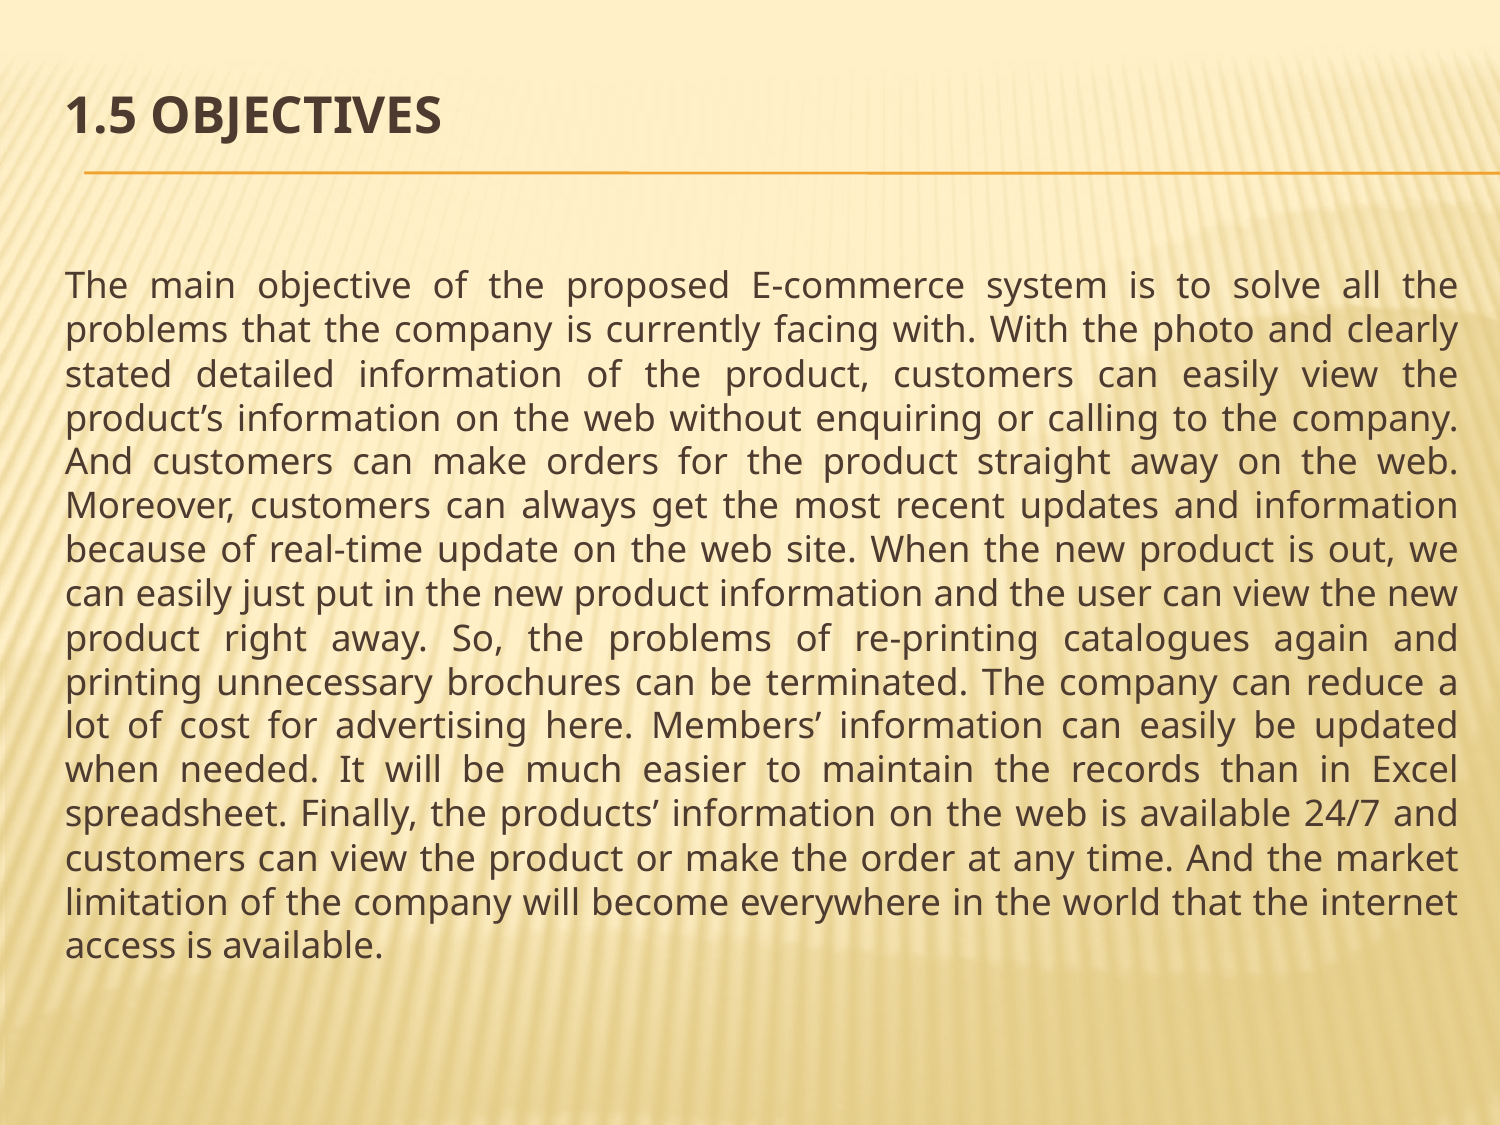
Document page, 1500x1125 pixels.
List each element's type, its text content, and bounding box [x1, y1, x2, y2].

title 1.5 Objectives [50, 75, 1475, 213]
list The main objective of the proposed E-commerce system is to solve all the problems that the company is currently facing with. With the photo and clearly stated detailed information of the product, customers can easily view the product’s information on the web without enquiring or calling to the company. And customers can make orders for the product straight away on the web. Moreover, customers can always get the most recent updates and information because of real-time update on the web site. When the new product is out, we can easily just put in the new product information and the user can view the new product right away. So, the problems of re-printing catalogues again and printing unnecessary brochures can be terminated. The company can reduce a lot of cost for advertising here. Members’ information can easily be updated when needed. It will be much easier to maintain the records than in Excel spreadsheet. Finally, the products’ information on the web is available 24/7 and customers can view the product or make the order at any time. And the market limitation of the company will become everywhere in the world that the internet access is available. [50, 254, 1475, 998]
